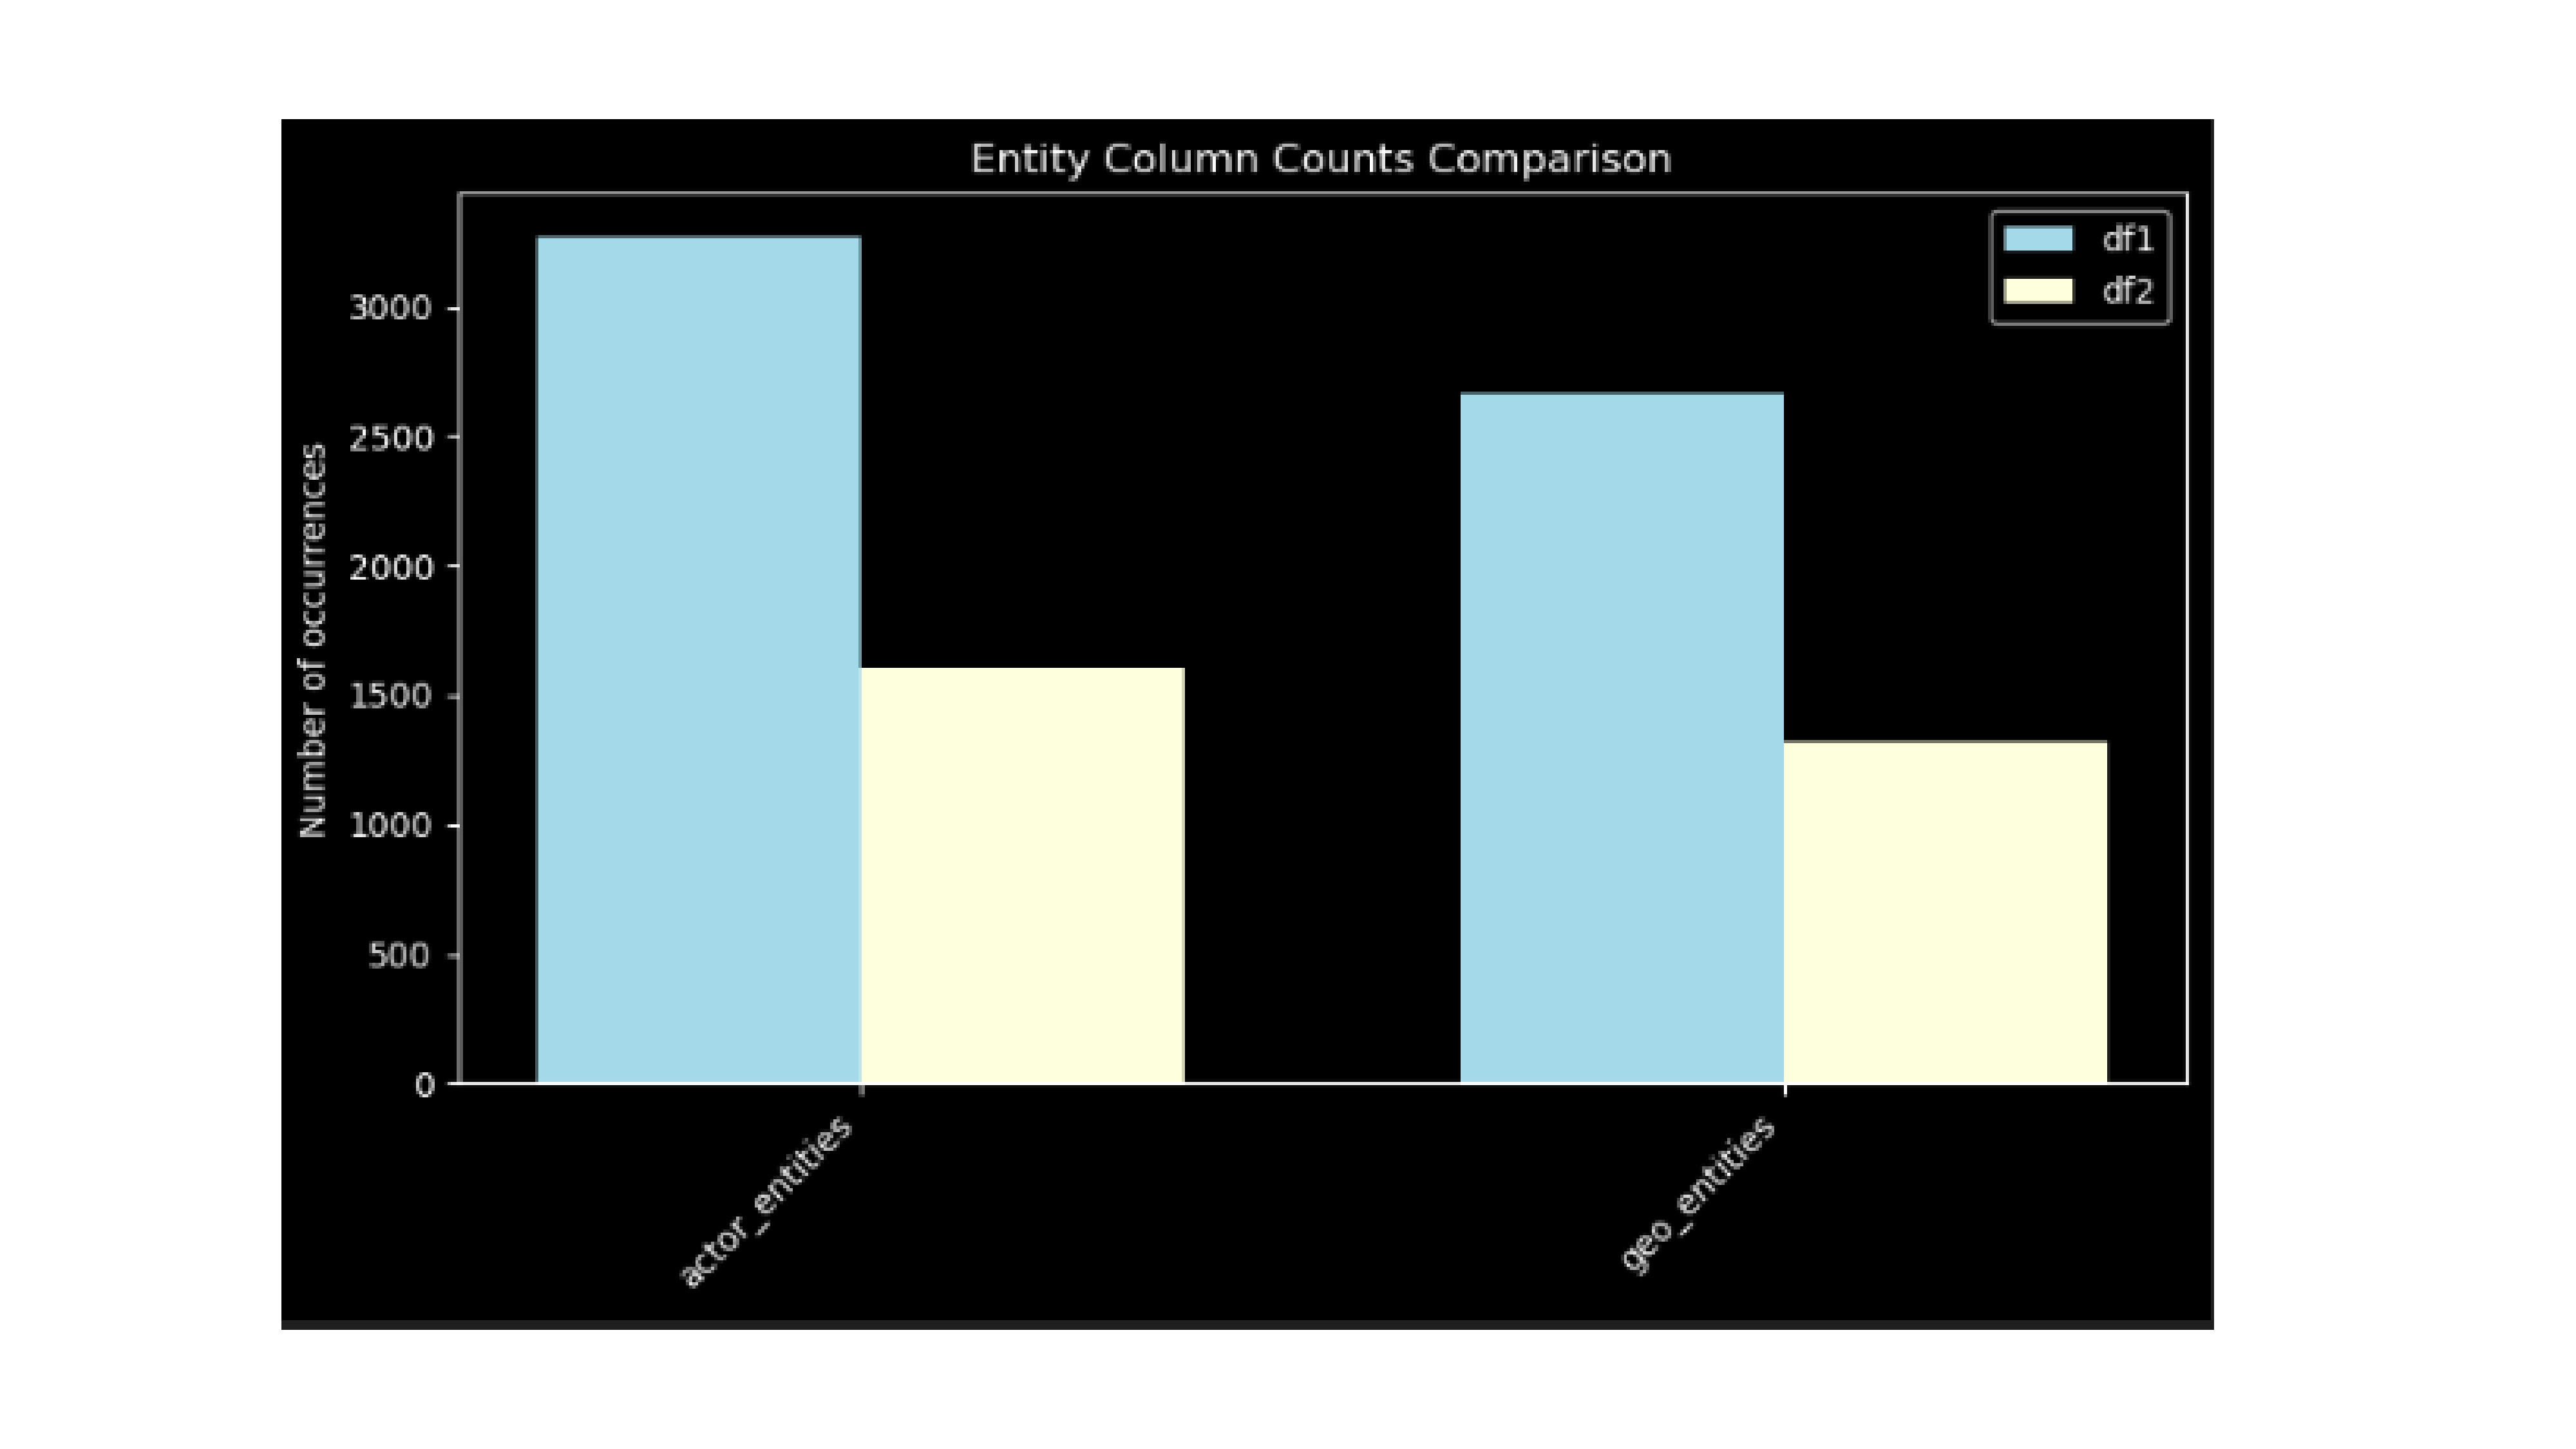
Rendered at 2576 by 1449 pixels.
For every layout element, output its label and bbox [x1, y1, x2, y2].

picture [281, 118, 2214, 1331]
